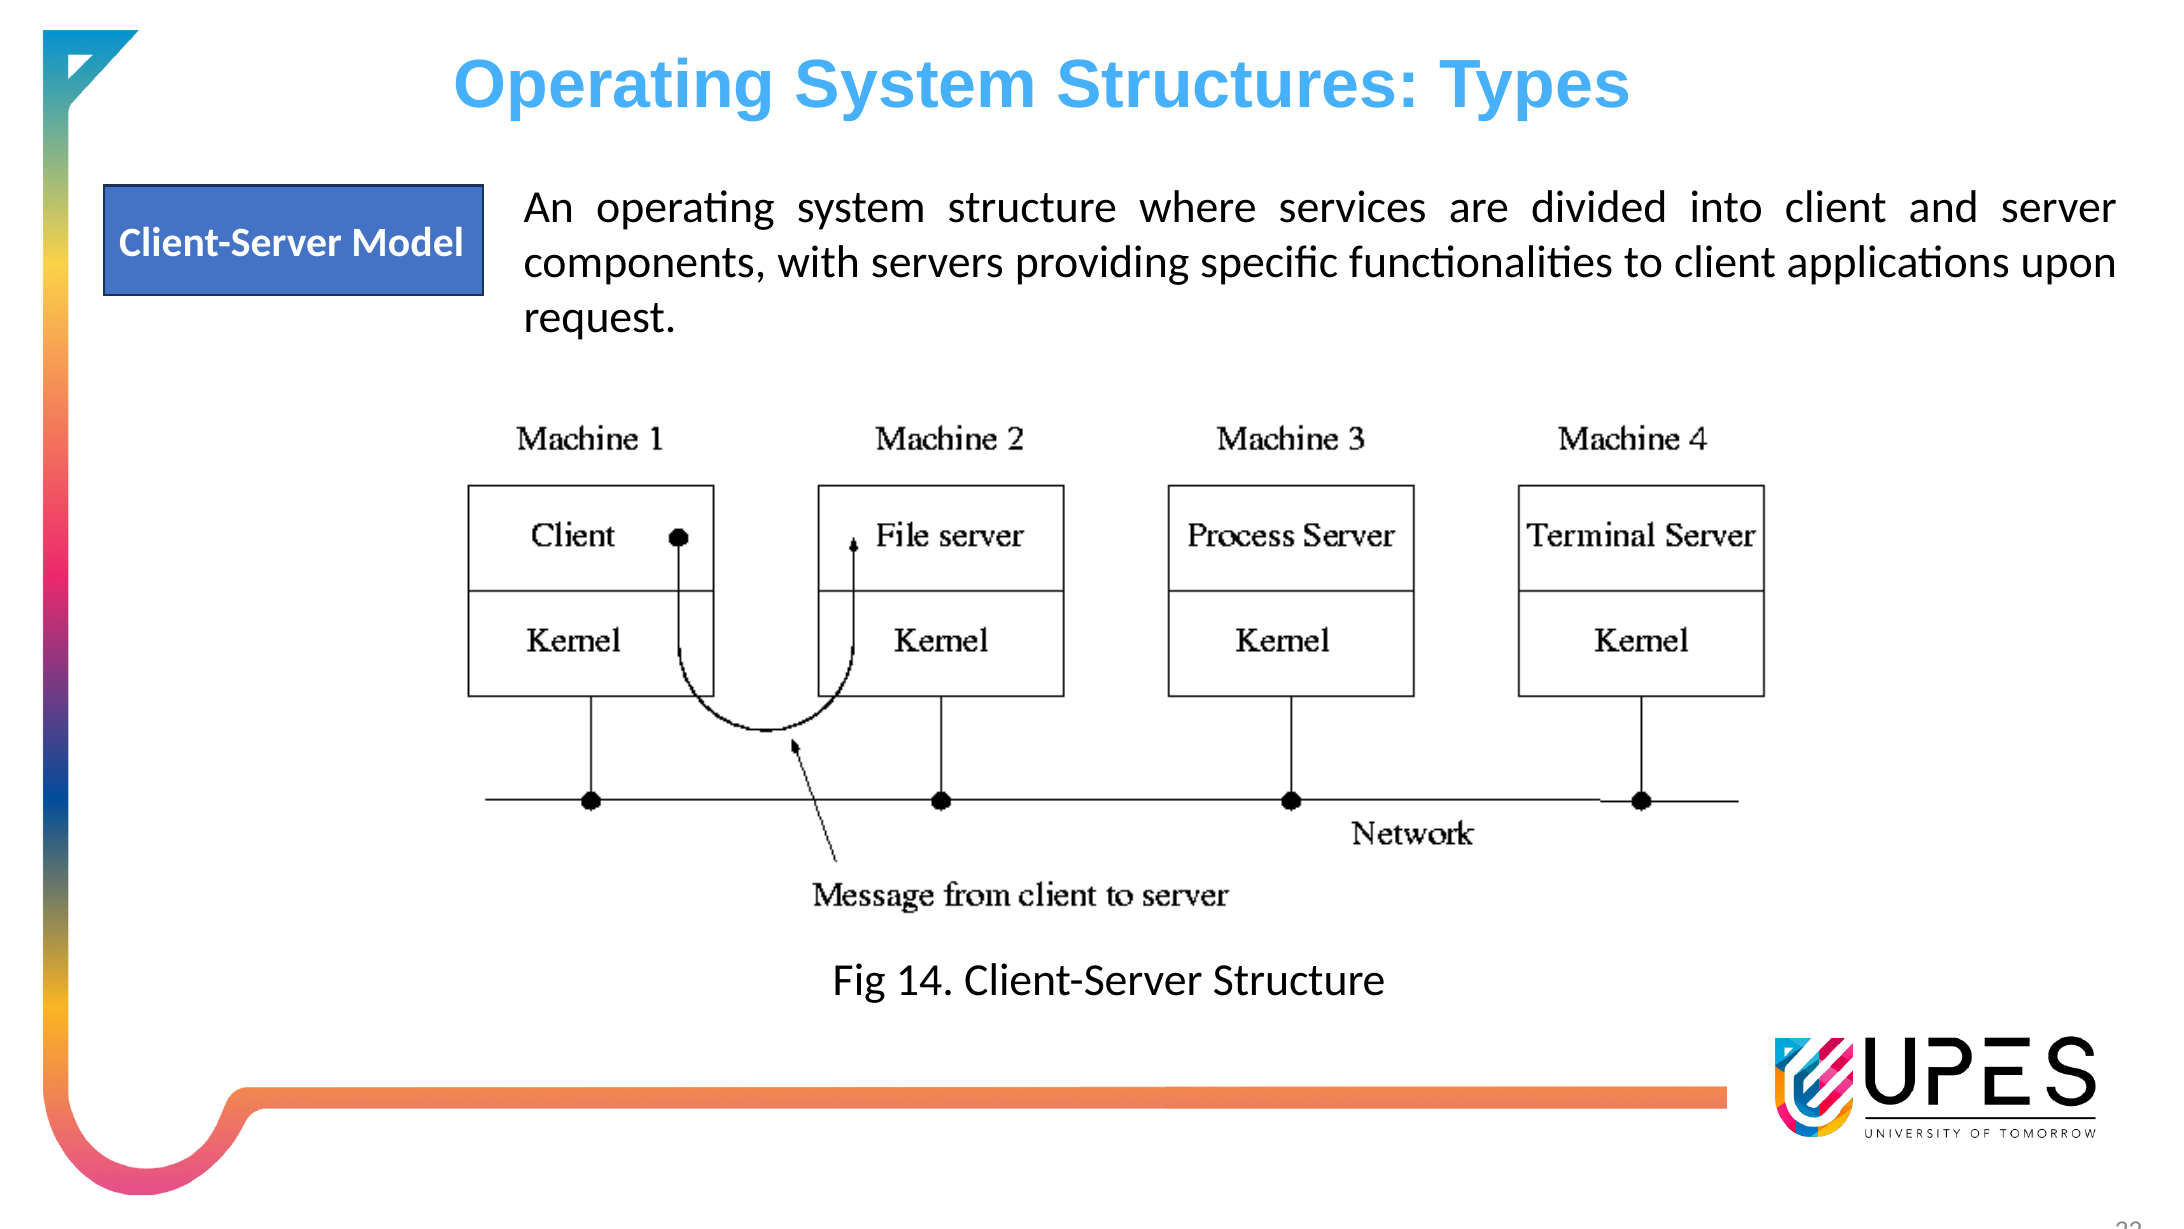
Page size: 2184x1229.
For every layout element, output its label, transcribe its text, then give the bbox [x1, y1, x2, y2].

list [0, 0, 2184, 1223]
slide_number 22 [1666, 1223, 2158, 1229]
picture [461, 408, 1802, 929]
